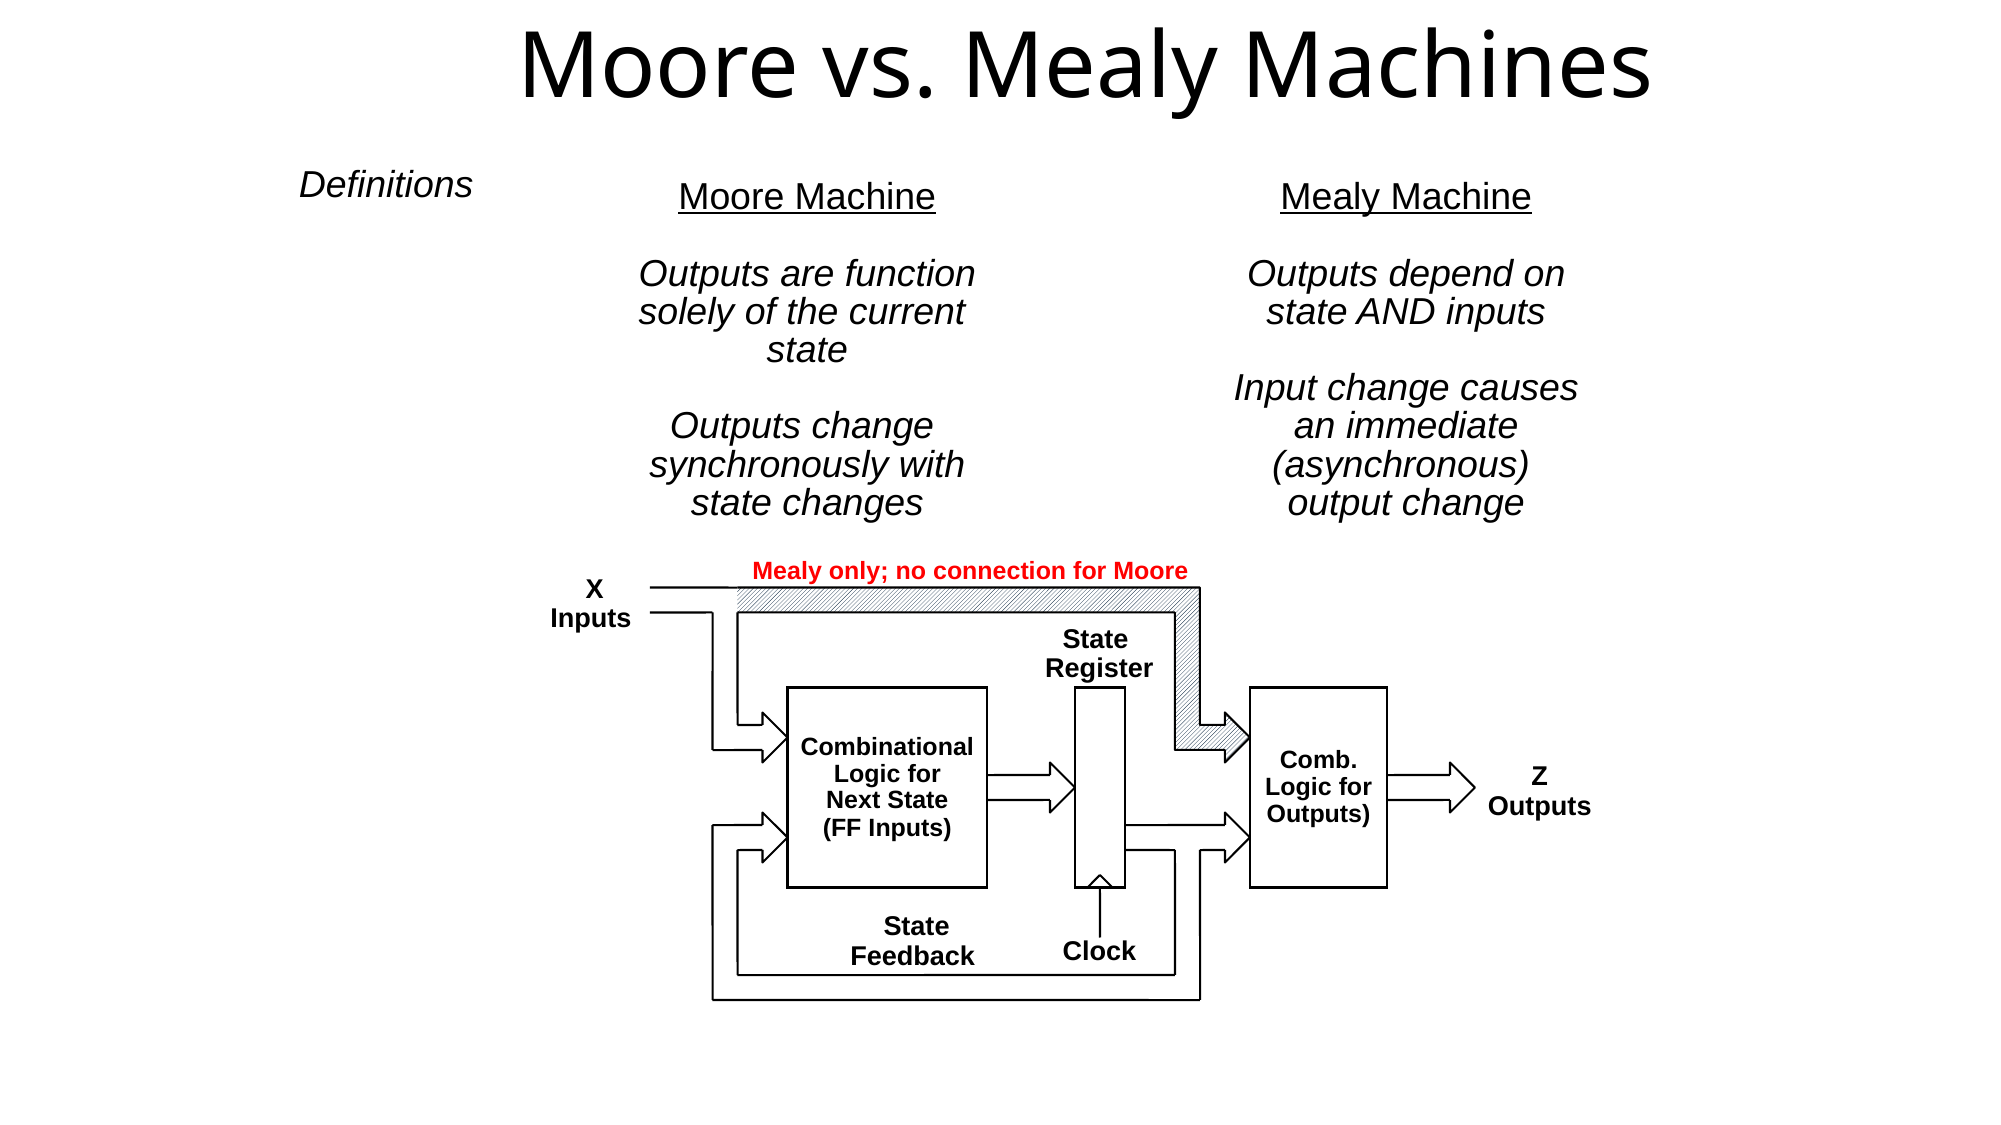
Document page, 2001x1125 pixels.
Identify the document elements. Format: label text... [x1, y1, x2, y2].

text_box [762, 712, 788, 763]
text_box Z Outputs [1487, 762, 1592, 821]
text_box Mealy Machine Outputs depend on state AND inputs Input change causes an immediate (asynchronous) output change [1149, 174, 1663, 528]
text_box State Feedback [850, 912, 983, 971]
text_box [249, 0, 1750, 125]
text_box [737, 592, 1250, 763]
text_box Mealy only; no connection for Moore [737, 550, 1205, 592]
text_box State Register [1037, 624, 1154, 684]
text_box [1449, 762, 1475, 813]
text_box [1074, 687, 1125, 888]
text_box Combinational Logic for Next State (FF Inputs) [787, 687, 988, 888]
text_box [1050, 762, 1075, 813]
title Moore vs. Mealy Machines [502, 0, 2000, 177]
text_box Definitions [288, 162, 485, 210]
text_box [762, 812, 788, 863]
text_box Clock [1062, 937, 1137, 967]
text_box Moore Machine Outputs are function solely of the current state Outputs change synchronously with state changes [628, 174, 987, 528]
text_box [1224, 812, 1250, 863]
text_box X Inputs [550, 574, 639, 634]
text_box Comb. Logic for Outputs) [1249, 687, 1388, 888]
